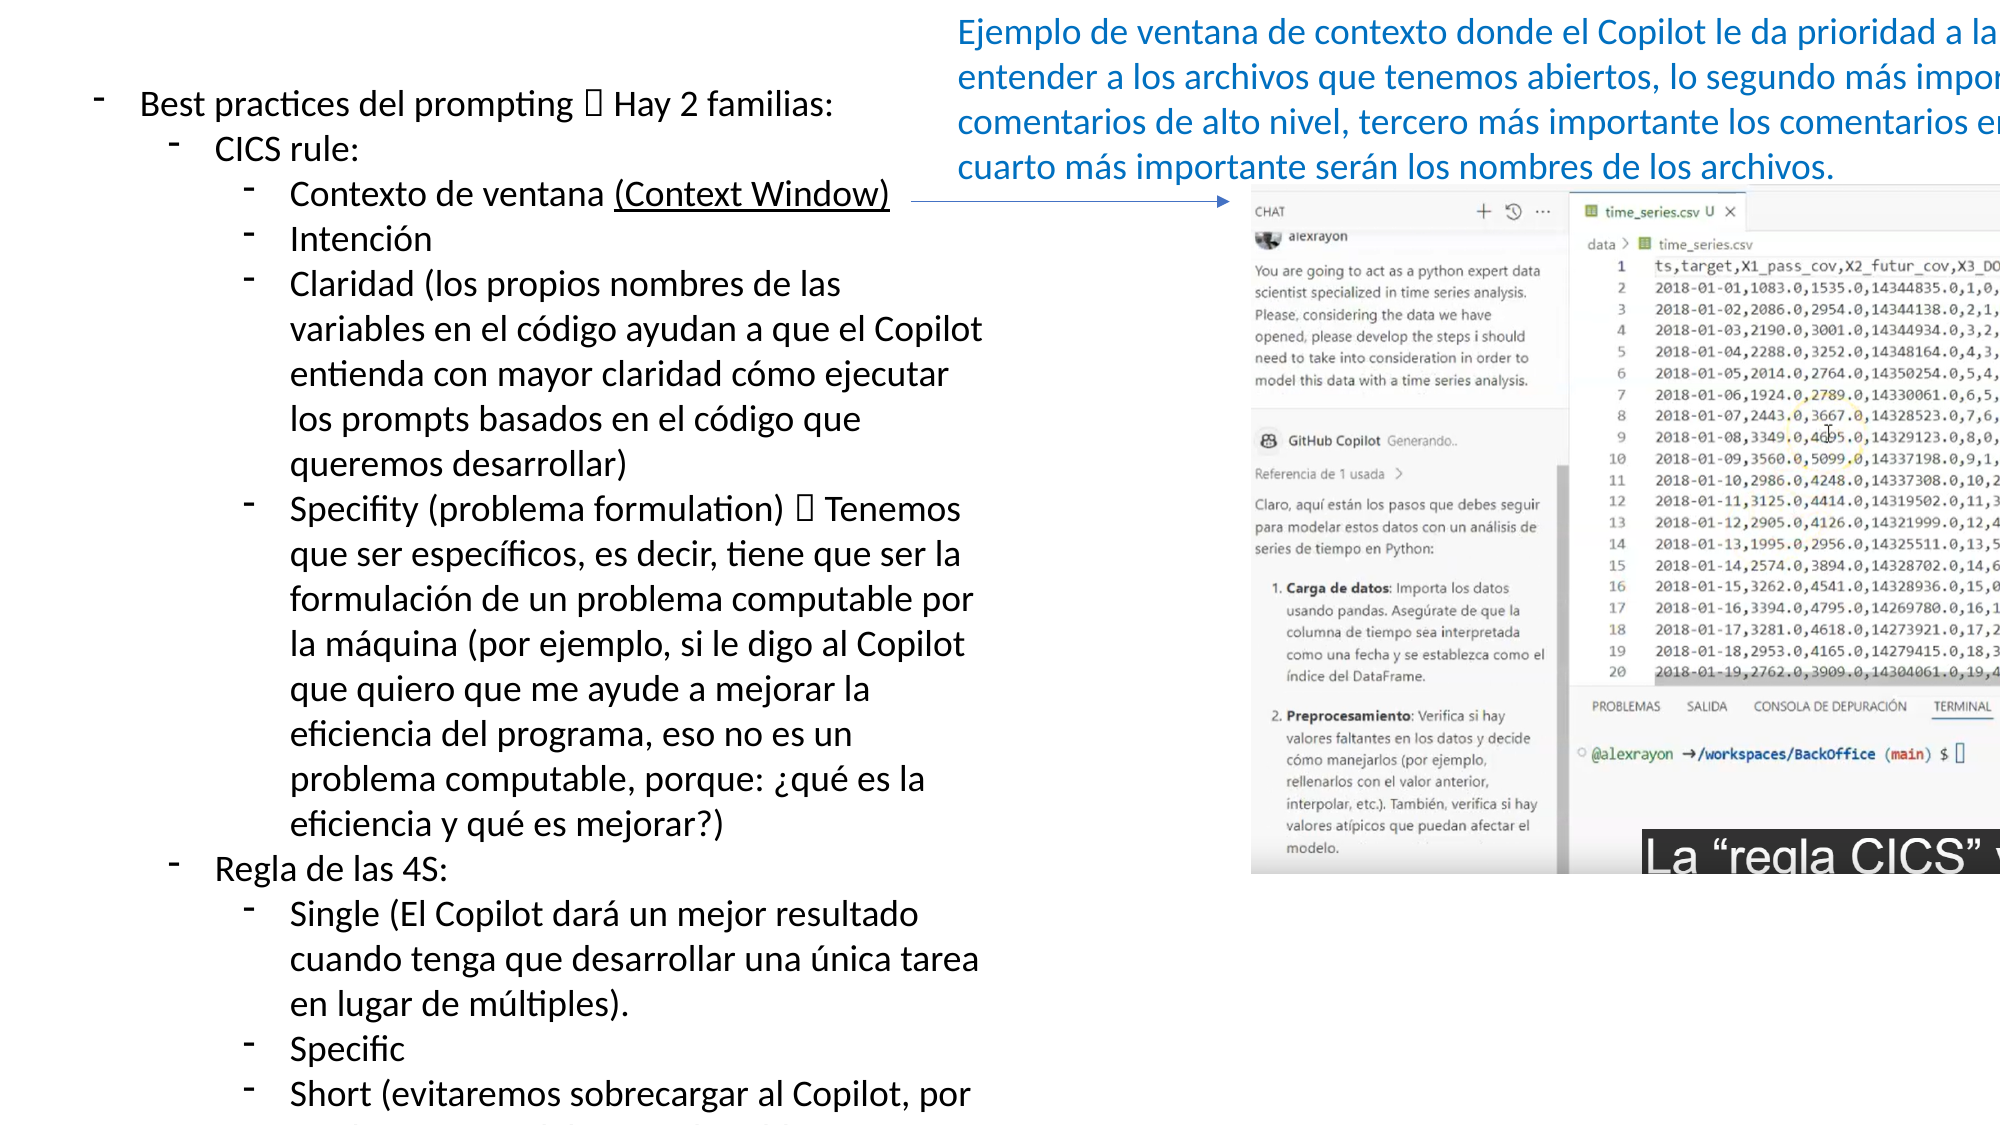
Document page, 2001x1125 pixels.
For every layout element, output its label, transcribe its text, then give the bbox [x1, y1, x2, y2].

picture [1251, 184, 2000, 874]
text_box Best practices del prompting  Hay 2 familias: CICS rule: Contexto de ventana (Context Window) Intención Claridad (los propios nombres de las variables en el código ayudan a que el Copilot entienda con mayor claridad cómo ejecutar los prompts basados en el código que queremos desarrollar) Specifity (problema formulation)  Tenemos que ser específicos, es decir, tiene que ser la formulación de un problema computable por la máquina (por ejemplo, si le digo al Copilot que quiero que me ayude a mejorar la eficiencia del programa, eso no es un problema computable, porque: ¿qué es la eficiencia y qué es mejorar?) Regla de las 4S: Single (El Copilot dará un mejor resultado cuando tenga que desarrollar una única tarea en lugar de múltiples). Specific Short (evitaremos sobrecargar al Copilot, por eso lo mejor es delimitar el problema por partes, pidiéndole por ejemplo que liste los pasos que tiene que dar al inicio). Surrounded (como enmarcado, es decir, que usemos nombres de archivos descriptivos, mantenerlos abiertos todo lo que podamos…) [78, 71, 1000, 1125]
text_box Ejemplo de ventana de contexto donde el Copilot le da prioridad a la hora de entender a los archivos que tenemos abiertos, lo segundo más importante serán los comentarios de alto nivel, tercero más importante los comentarios entre líneas y cuarto más importante serán los nombres de los archivos. [942, 0, 2000, 195]
